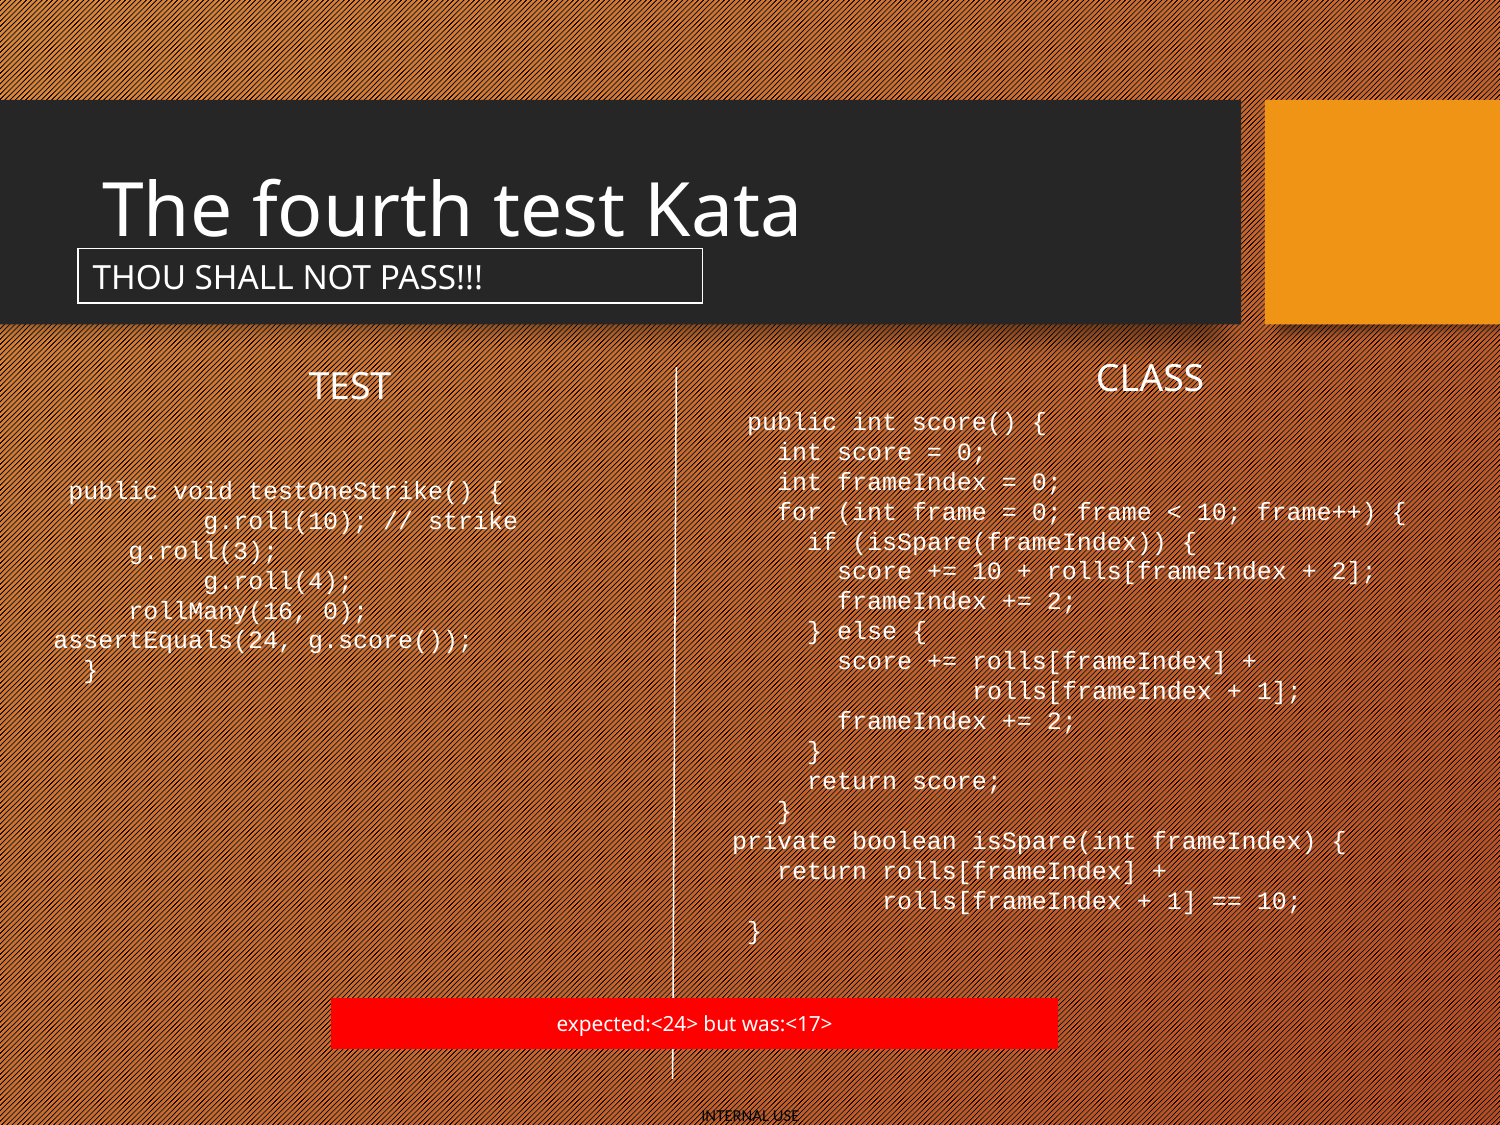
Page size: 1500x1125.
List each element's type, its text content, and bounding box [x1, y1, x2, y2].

text_box THOU SHALL NOT PASS!!! [77, 248, 703, 304]
picture [0, 0, 1500, 1125]
text_box TEST [174, 354, 525, 415]
text_box expected:<24> but was:<17> [331, 998, 1057, 1049]
text_box public int score() { int score = 0; int frameIndex = 0; for (int frame = 0; frame < 10; frame++) { if (isSpare(frameIndex)) { score += 10 + rolls[frameIndex + 2]; frameIndex += 2; } else { score += rolls[frameIndex] + rolls[frameIndex + 1]; frameIndex += 2; } return score; } private boolean isSpare(int frameIndex) { return rolls[frameIndex] + rolls[frameIndex + 1] == 10; } [702, 338, 1438, 975]
text_box public void testOneStrike() { g.roll(10); // strike g.roll(3); g.roll(4); rollMany(16, 0); assertEquals(24, g.score()); } [38, 466, 715, 692]
text_box CLASS [975, 346, 1325, 407]
title The fourth test Kata [87, 123, 1219, 301]
